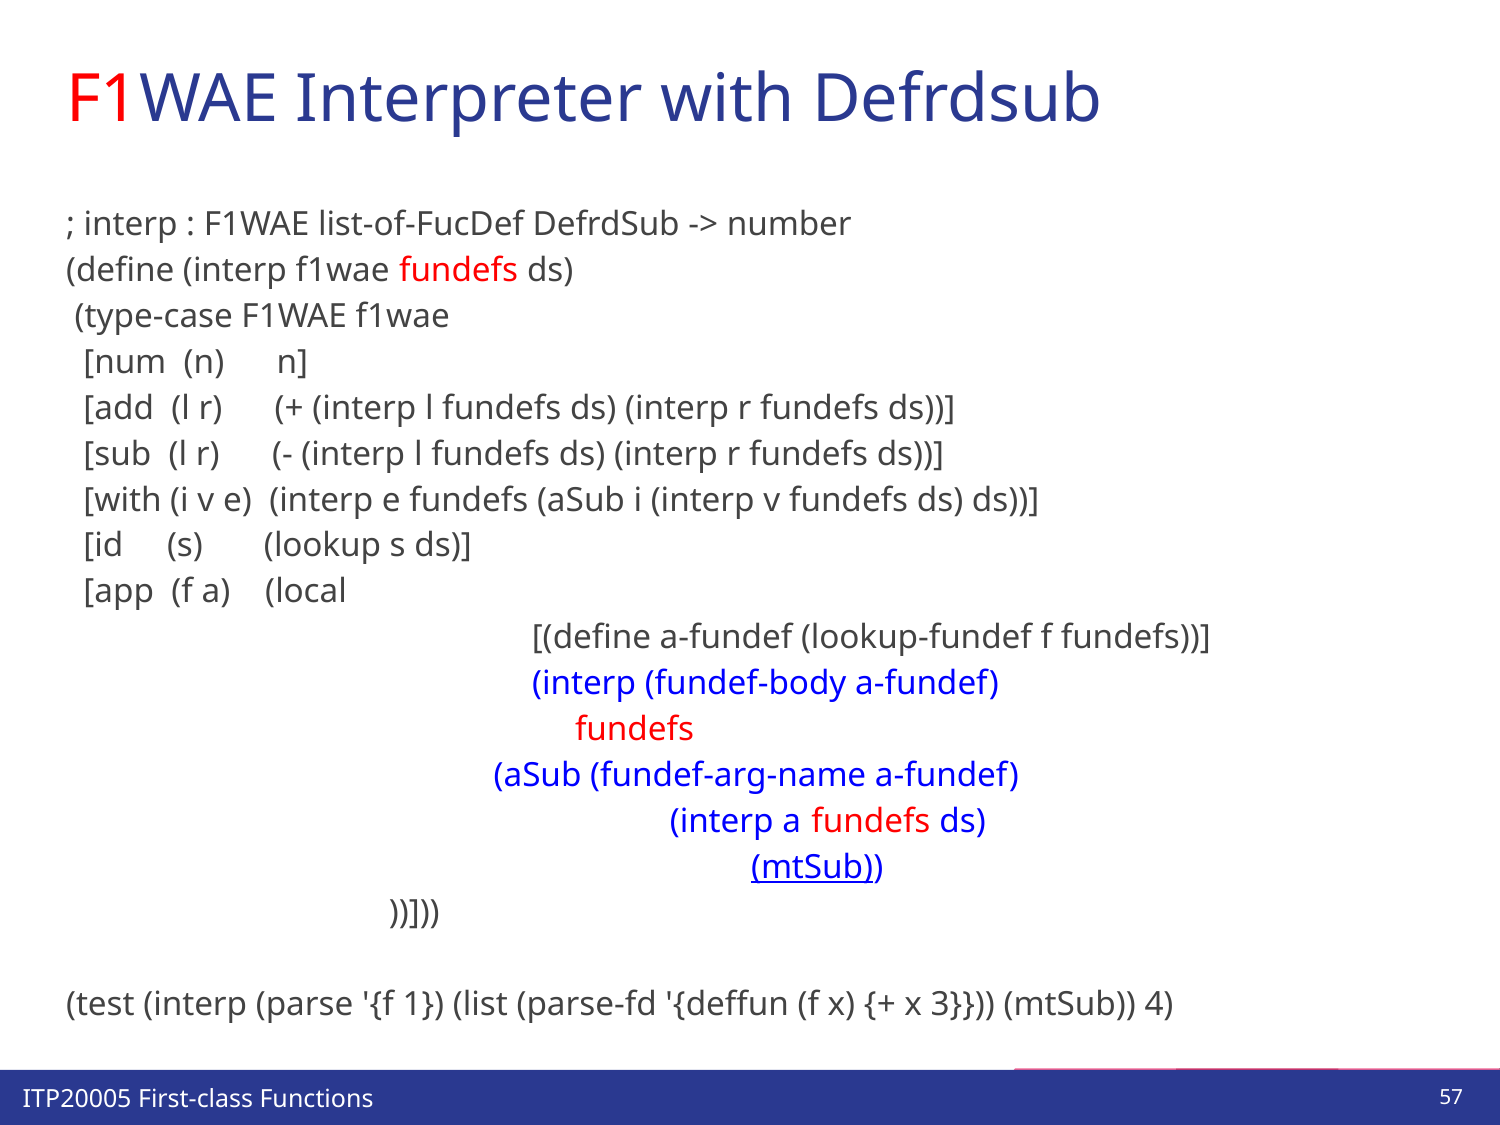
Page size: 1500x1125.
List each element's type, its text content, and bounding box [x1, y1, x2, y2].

list ; interp : F1WAE list-of-FucDef DefrdSub -> number (define (interp f1wae fundefs ds) (type-case F1WAE f1wae [num (n) n] [add (l r) (+ (interp l fundefs ds) (interp r fundefs ds))] [sub (l r) (- (interp l fundefs ds) (interp r fundefs ds))] [with (i v e) (interp e fundefs (aSub i (interp v fundefs ds) ds))] [id (s) (lookup s ds)] [app (f a) (local [(define a-fundef (lookup-fundef f fundefs))] (interp (fundef-body a-fundef) fundefs (aSub (fundef-arg-name a-fundef) (interp a fundefs ds) (mtSub)) ))])) (test (interp (parse '{f 1}) (list (parse-fd '{deffun (f x) {+ x 3}})) (mtSub)) 4) [51, 181, 1500, 1069]
title F1WAE Interpreter with Defrdsub [51, 39, 1449, 173]
slide_number ‹#› [1387, 1054, 1478, 1125]
